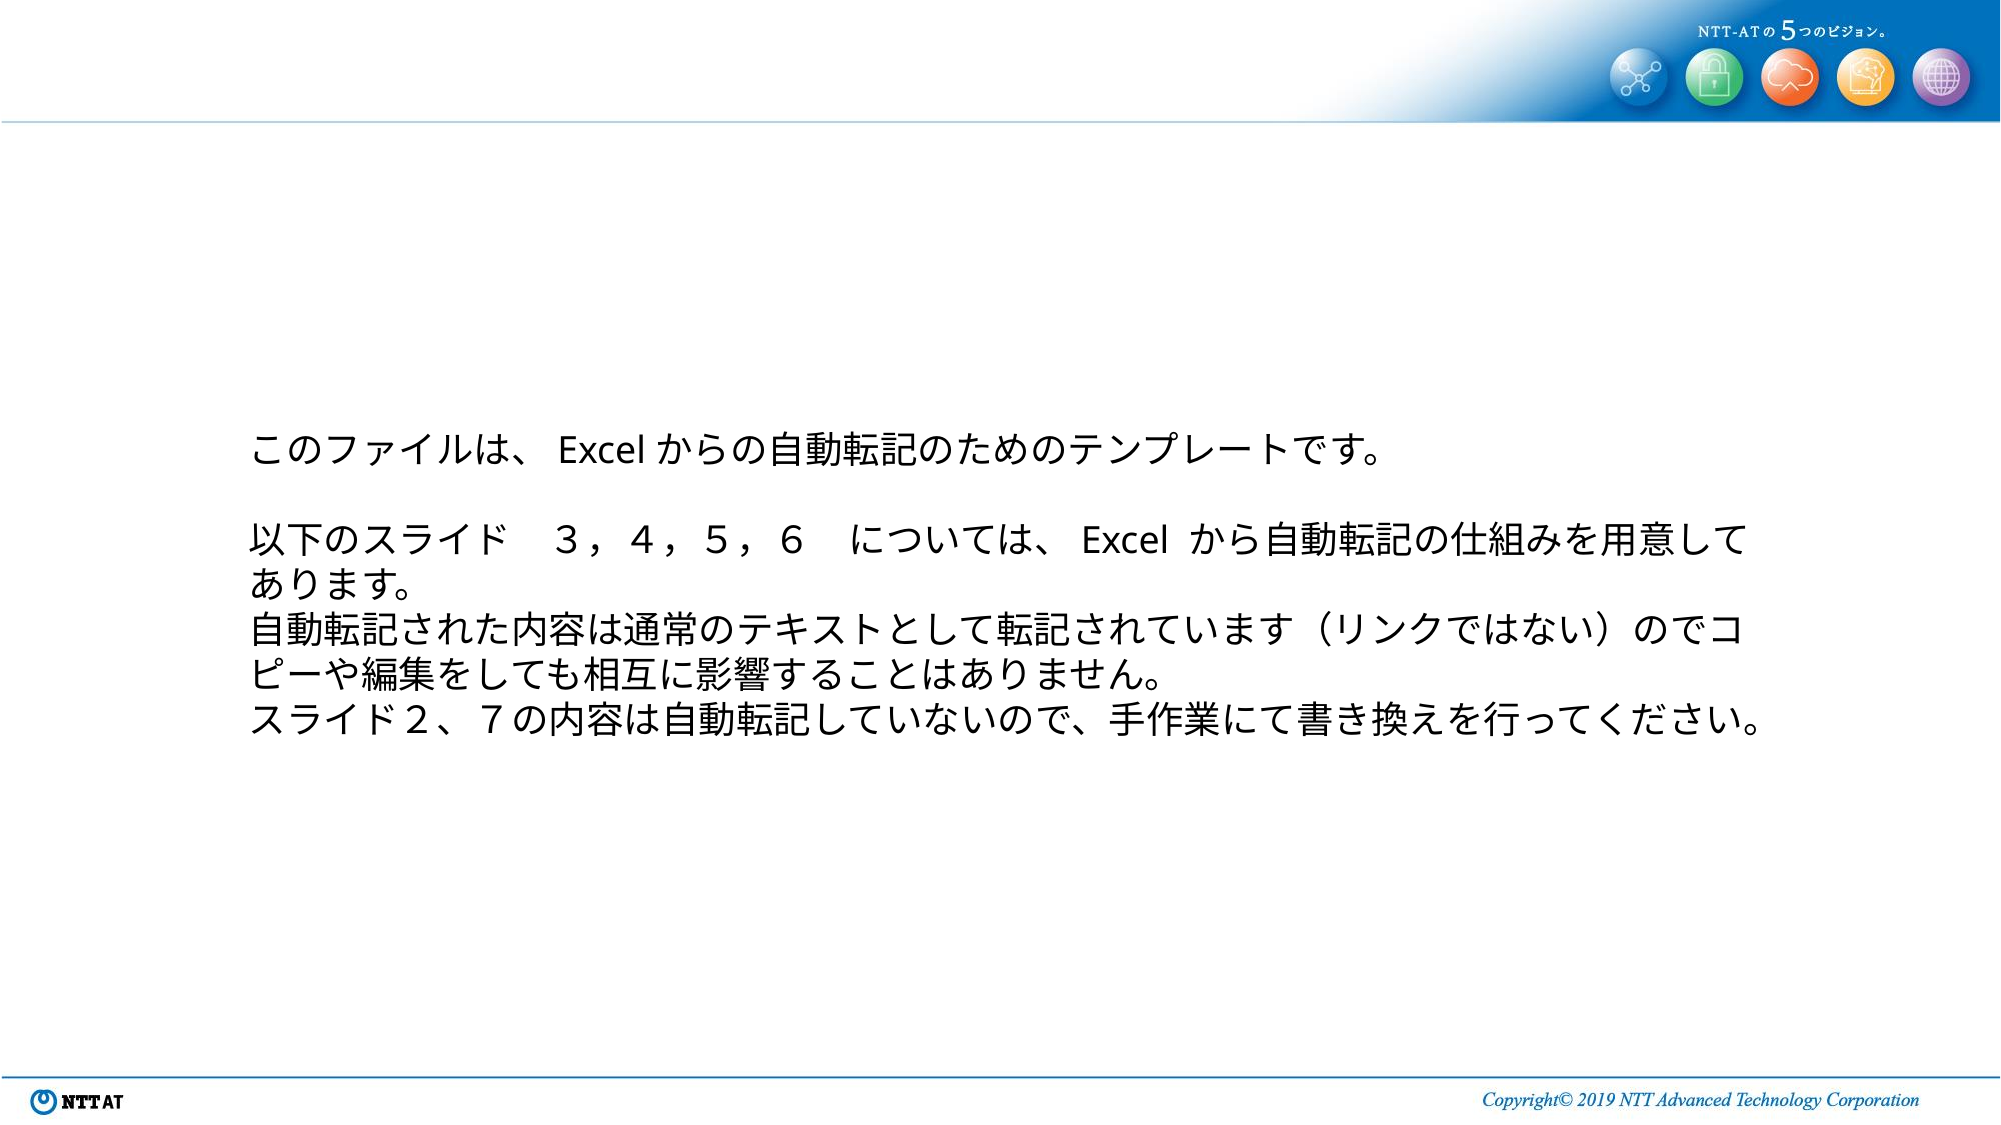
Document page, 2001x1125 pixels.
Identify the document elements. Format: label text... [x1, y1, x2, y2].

text_box このファイルは、Excelからの自動転記のためのテンプレートです。 以下のスライド ３，４，５，６ については、Excel から自動転記の仕組みを用意してあります。 自動転記された内容は通常のテキストとして転記されています（リンクではない）のでコピーや編集をしても相互に影響することはありません。 スライド２、７の内容は自動転記していないので、手作業にて書き換えを行ってください。 [233, 418, 1767, 749]
picture [1, 0, 2001, 1125]
